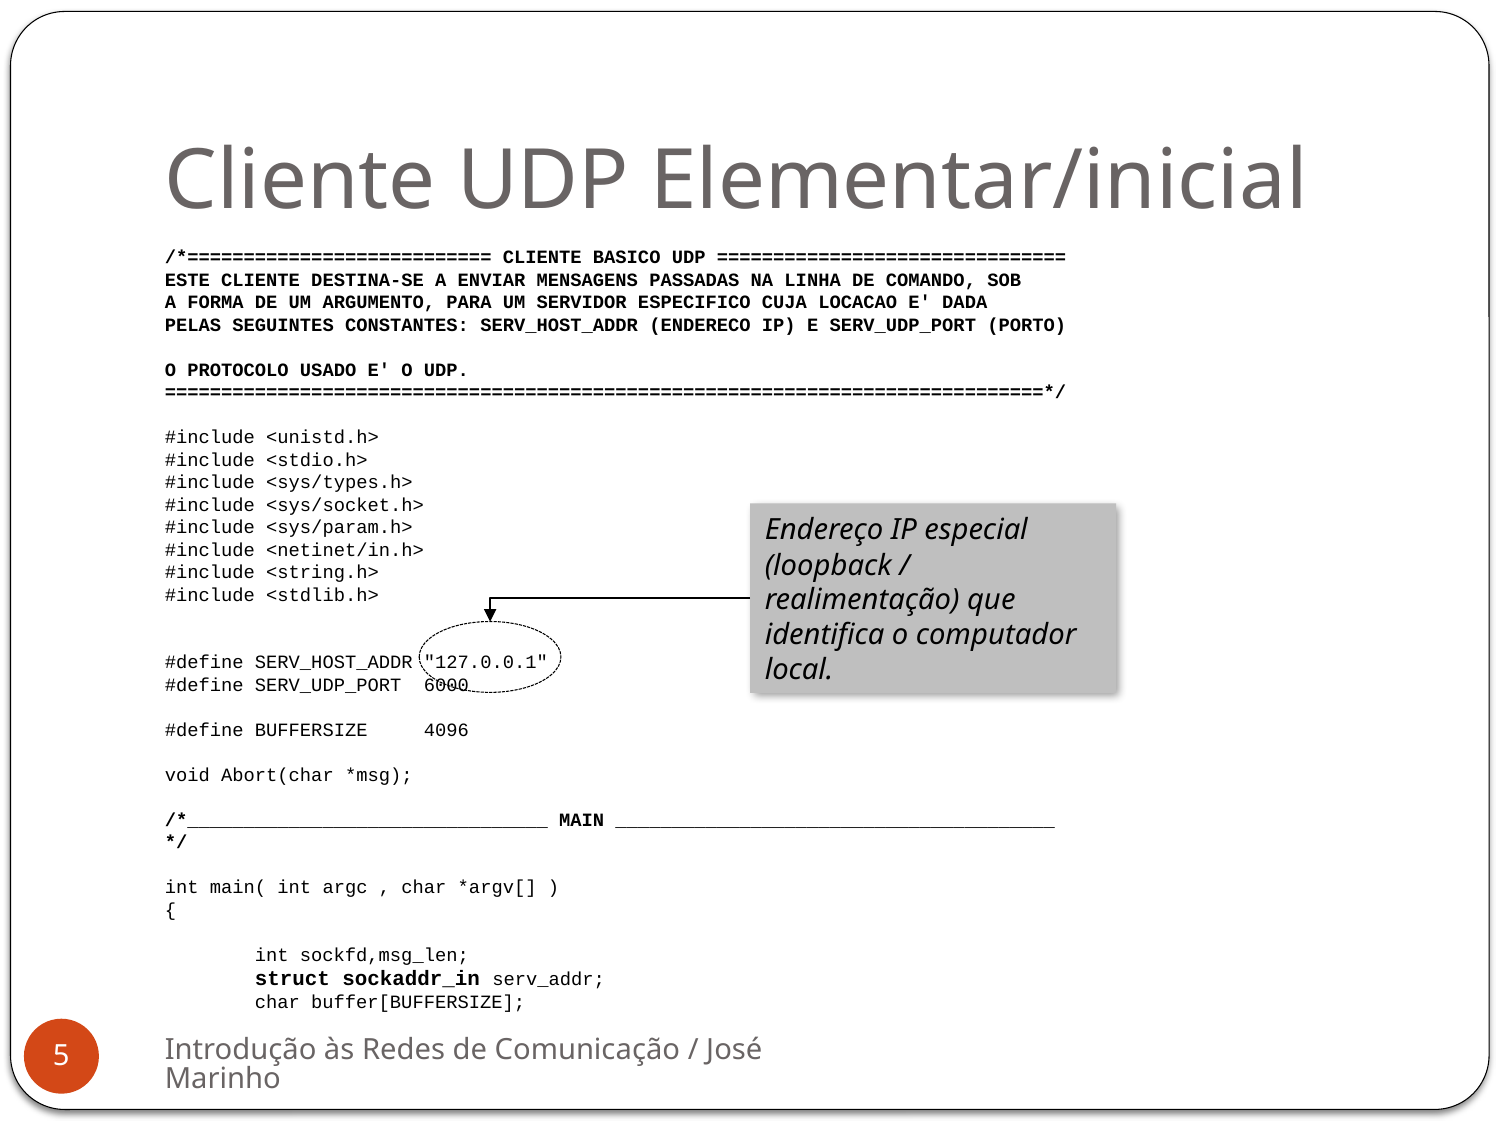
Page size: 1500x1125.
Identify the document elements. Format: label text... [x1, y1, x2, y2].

text_box [418, 620, 562, 694]
text_box Endereço IP especial (loopback / realimentação) que identifica o computador local. [750, 503, 1117, 693]
slide_number 5 [23, 1018, 99, 1094]
footer Introdução às Redes de Comunicação / José Marinho [150, 1012, 800, 1088]
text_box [489, 563, 751, 622]
text_box /*=========================== Cliente basico UDP =============================== Este cliente destina-se a enviar mensagens passadas na linha de comando, sob a forma de um argumento, para um servidor especifico cuja locacao e' dada pelas seguintes constantes: SERV_HOST_ADDR (endereco IP) e SERV_UDP_PORT (porto) O protocolo usado e' o UDP. ==============================================================================*/ #include <unistd.h> #include <stdio.h> #include <sys/types.h> #include <sys/socket.h> #include <sys/param.h> #include <netinet/in.h> #include <string.h> #include <stdlib.h> #define SERV_HOST_ADDR "127.0.0.1" #define SERV_UDP_PORT 6000 #define BUFFERSIZE 4096 void Abort(char *msg); /*________________________________ main _______________________________________ */ int main( int argc , char *argv[] ) { int sockfd,msg_len; struct sockaddr_in serv_addr; char buffer[BUFFERSIZE]; [150, 237, 1459, 988]
text_box Cliente UDP Elementar/inicial [149, 45, 1425, 233]
